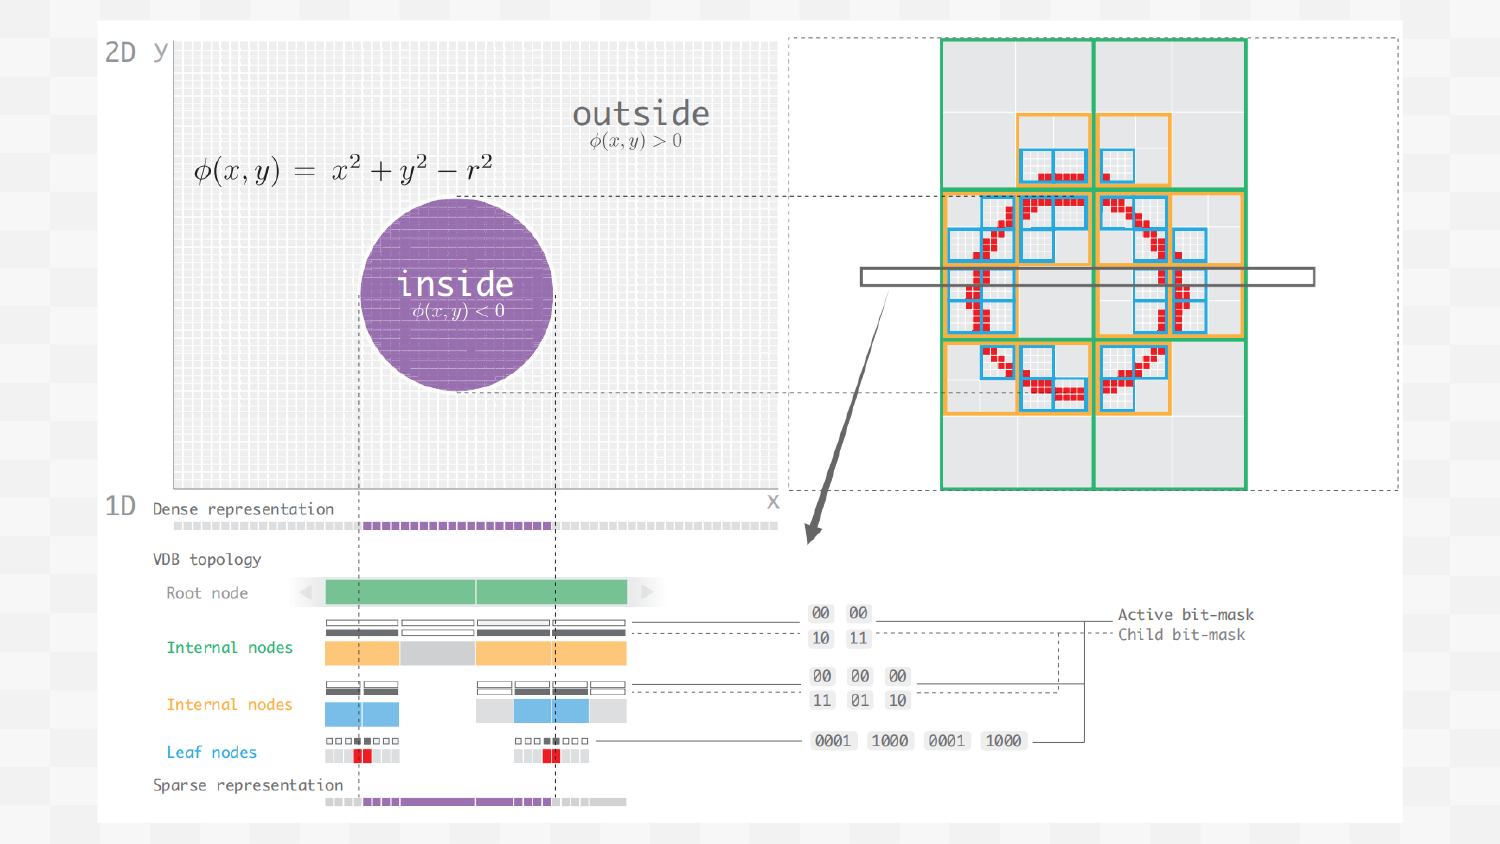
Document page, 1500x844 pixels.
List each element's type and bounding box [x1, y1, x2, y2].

picture [97, 20, 1403, 823]
